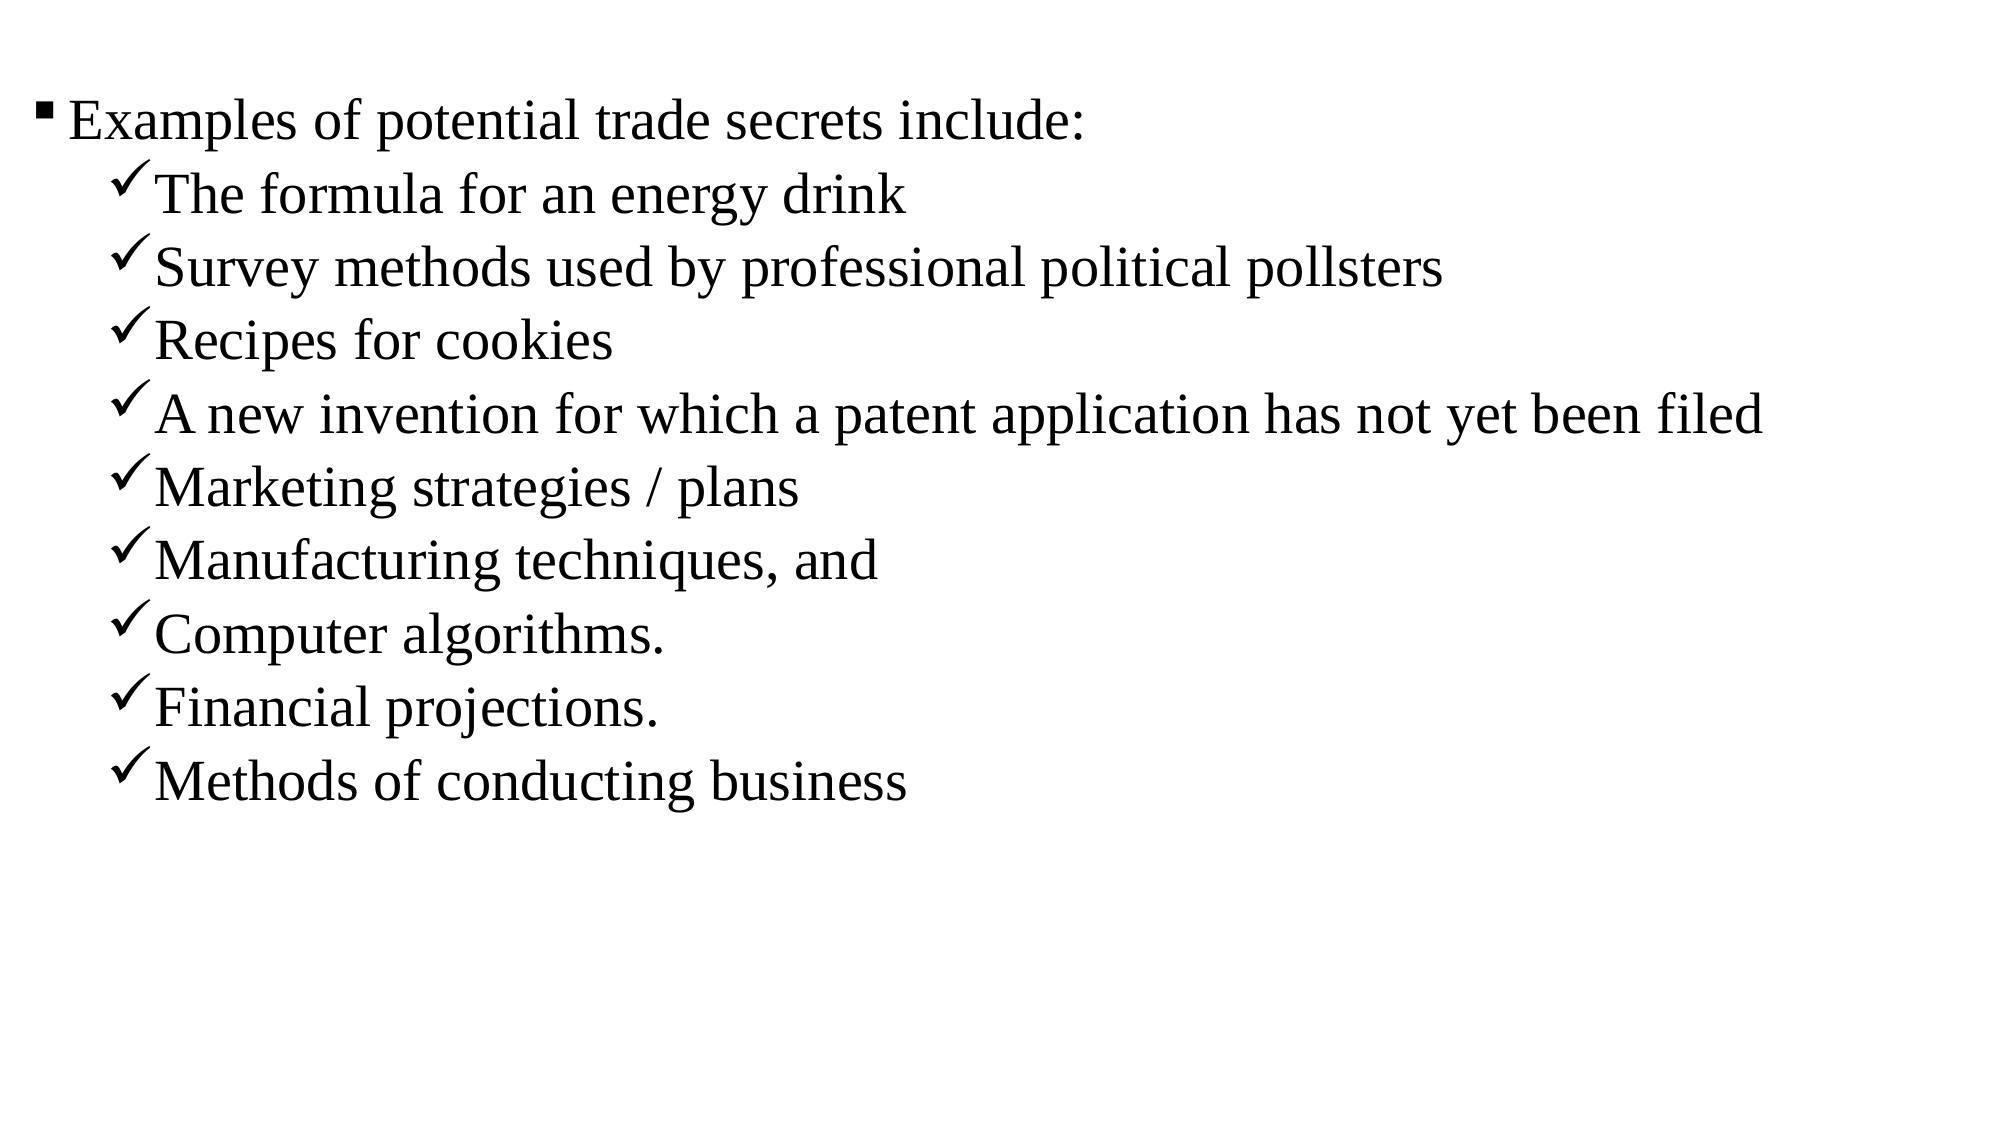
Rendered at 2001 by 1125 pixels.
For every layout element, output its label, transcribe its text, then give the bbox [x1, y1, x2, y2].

list Examples of potential trade secrets include: The formula for an energy drink Survey methods used by professional political pollsters Recipes for cookies A new invention for which a patent application has not yet been filed Marketing strategies / plans Manufacturing techniques, and Computer algorithms. Financial projections. Methods of conducting business [16, 82, 2000, 1097]
